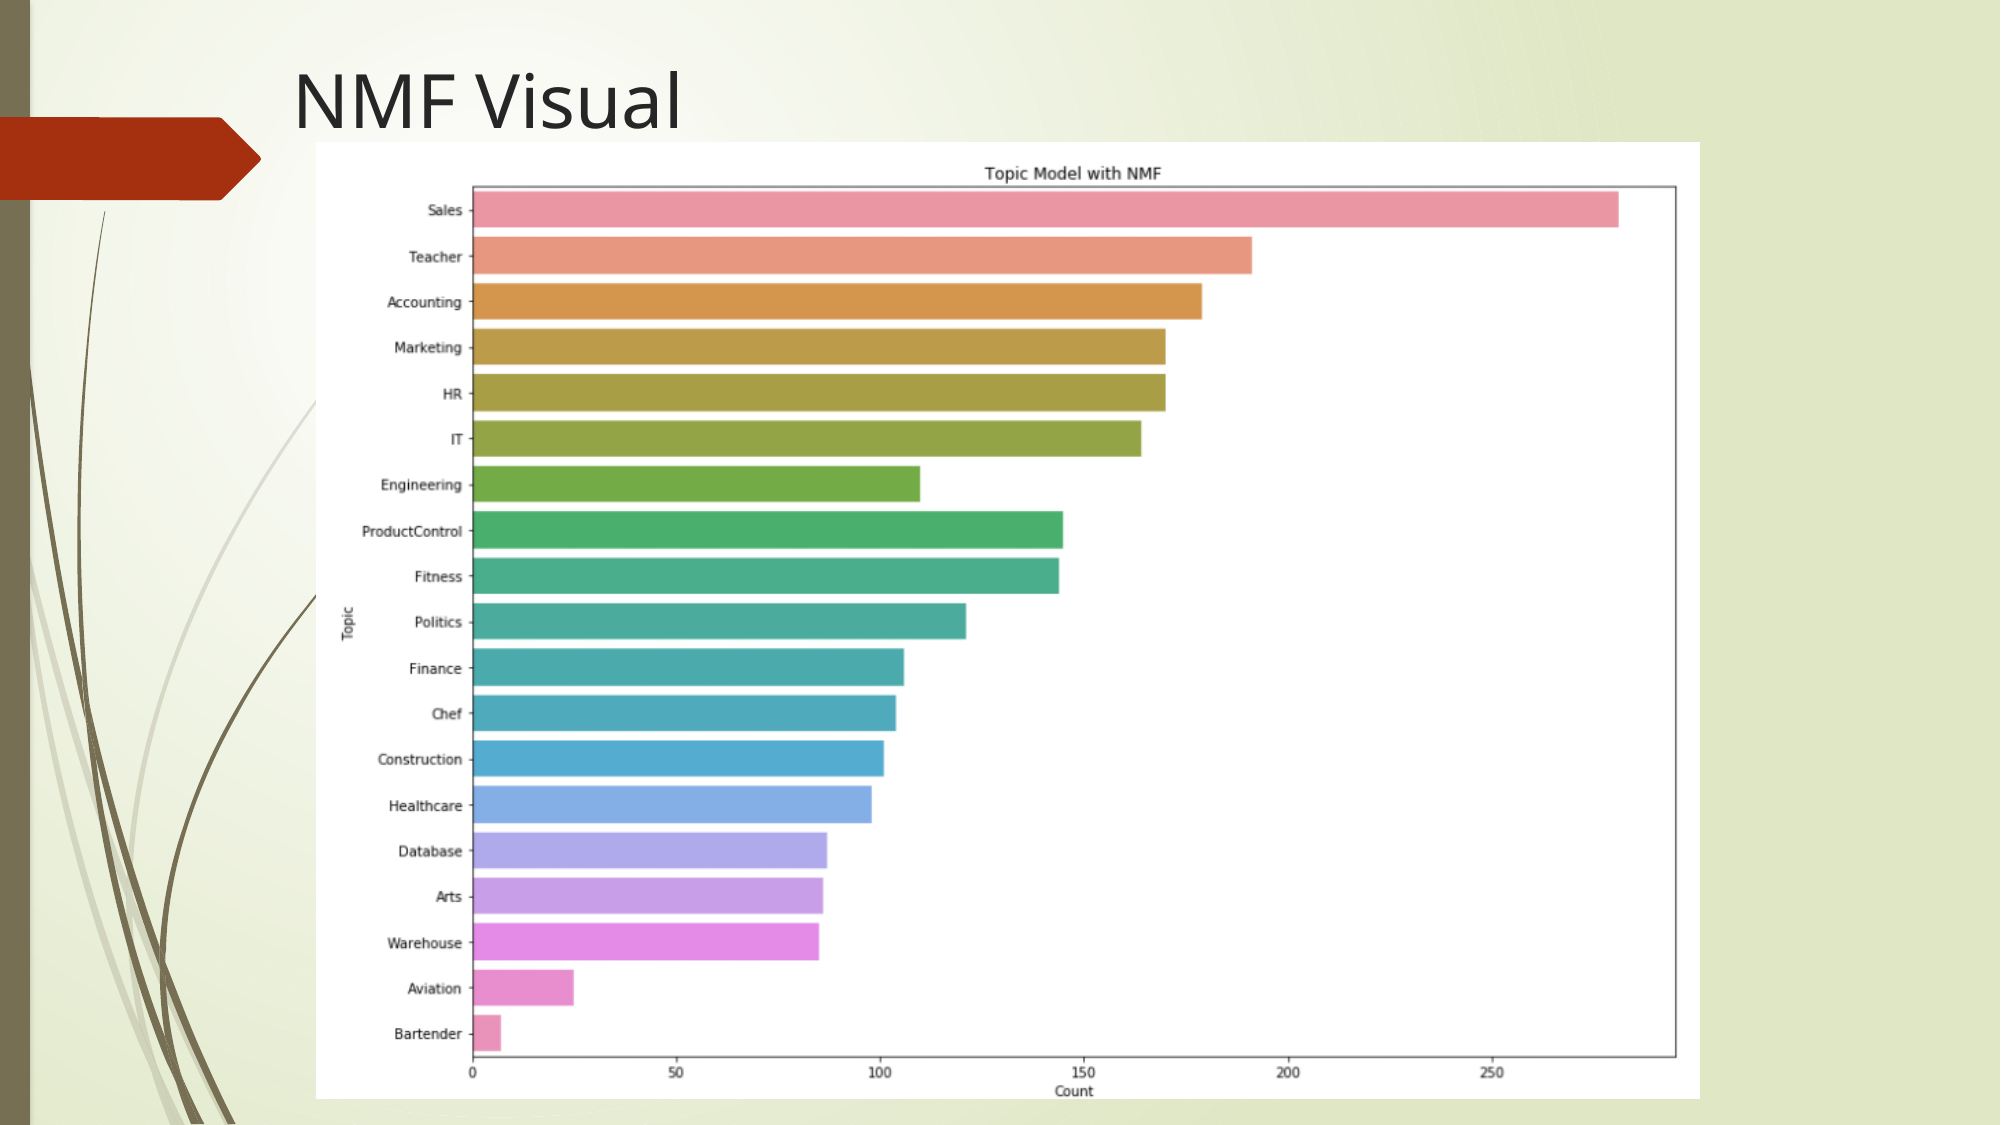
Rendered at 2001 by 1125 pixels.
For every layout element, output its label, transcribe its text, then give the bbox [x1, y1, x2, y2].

title NMF Visual [277, 45, 1739, 256]
picture [315, 142, 1700, 1100]
